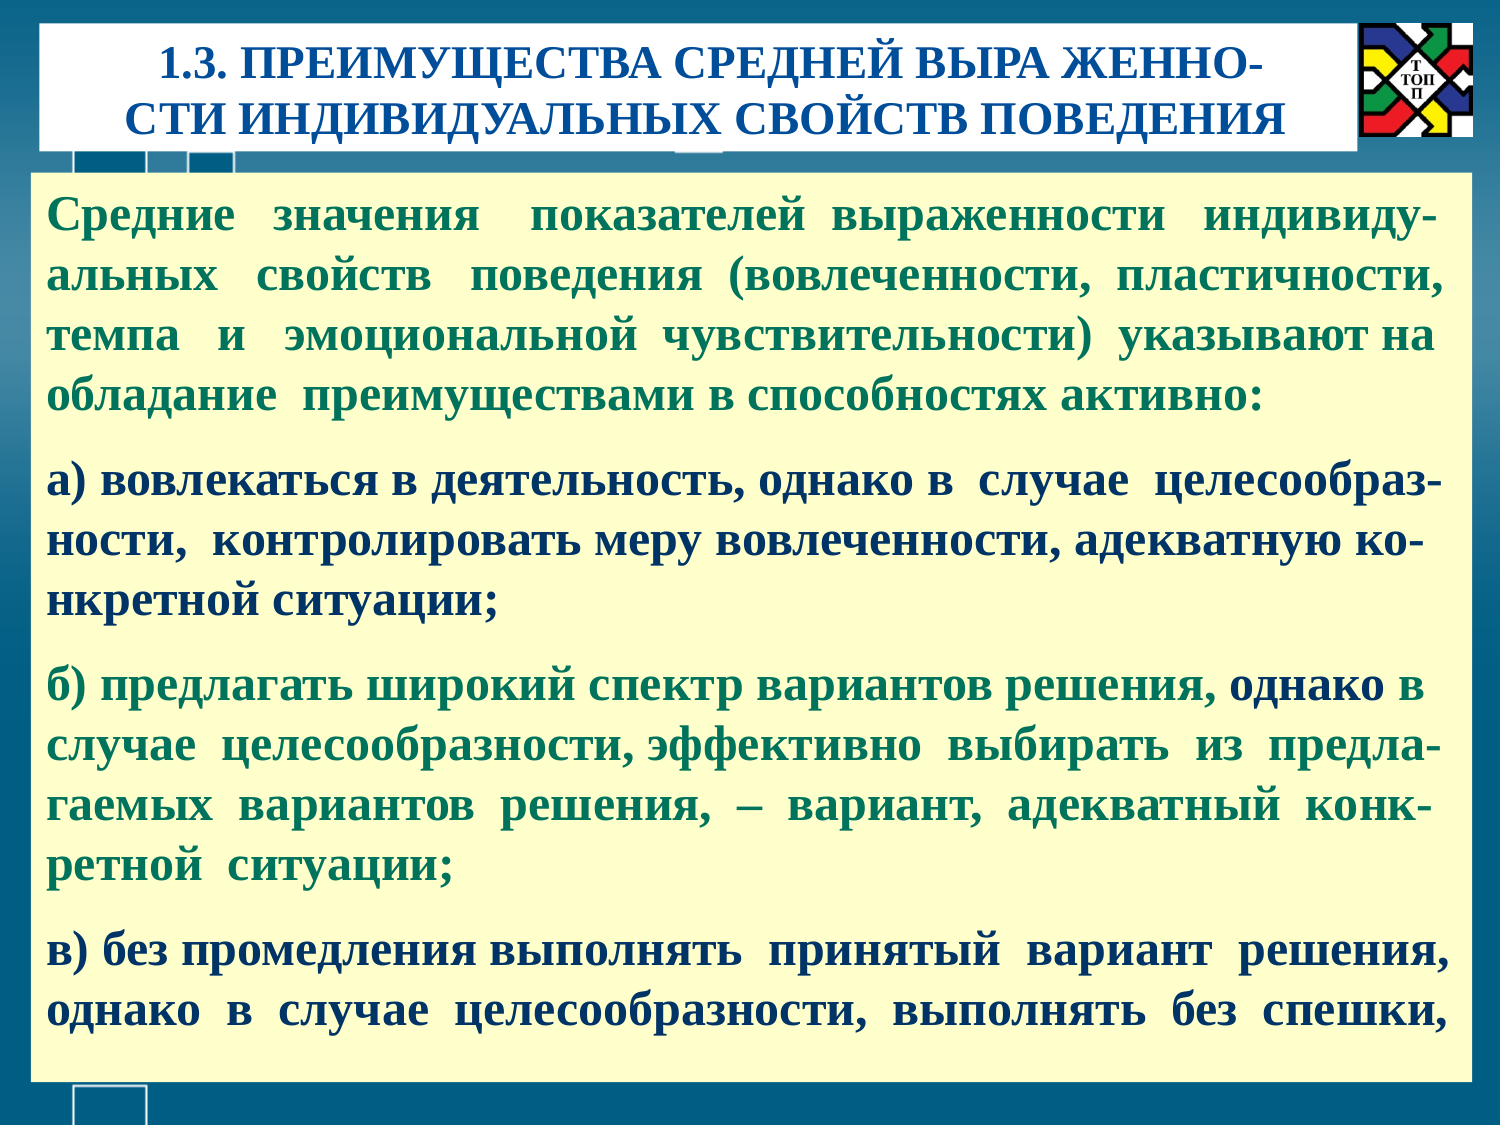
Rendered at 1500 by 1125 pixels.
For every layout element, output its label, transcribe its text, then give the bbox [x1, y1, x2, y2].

picture [0, 11, 1500, 578]
picture [72, 1085, 147, 1125]
title 1.3. ПРЕИМУЩЕСТВА СРЕДНЕЙ ВЫРА ЖЕННО- СТИ ИНДИВИДУАЛЬНЫХ СВОЙСТВ ПОВЕДЕНИЯ [39, 23, 1358, 152]
list Средние значения показателей выраженности индивиду-альных свойств поведения (вовлеченности, пластичности, темпа и эмоциональной чувствительности) указывают на обладание преимуществами в способностях активно: а) вовлекаться в деятельность, однако в случае целесообраз-ности, контролировать меру вовлеченности, адекватную ко-нкретной ситуации; б) предлагать широкий спектр вариантов решения, однако в случае целесообразности, эффективно выбирать из предла-гаемых вариантов решения, – вариант, адекватный конк-ретной ситуации; в) без промедления выполнять принятый вариант решения, однако в случае целесообразности, выполнять без спешки, [30, 172, 1473, 1083]
